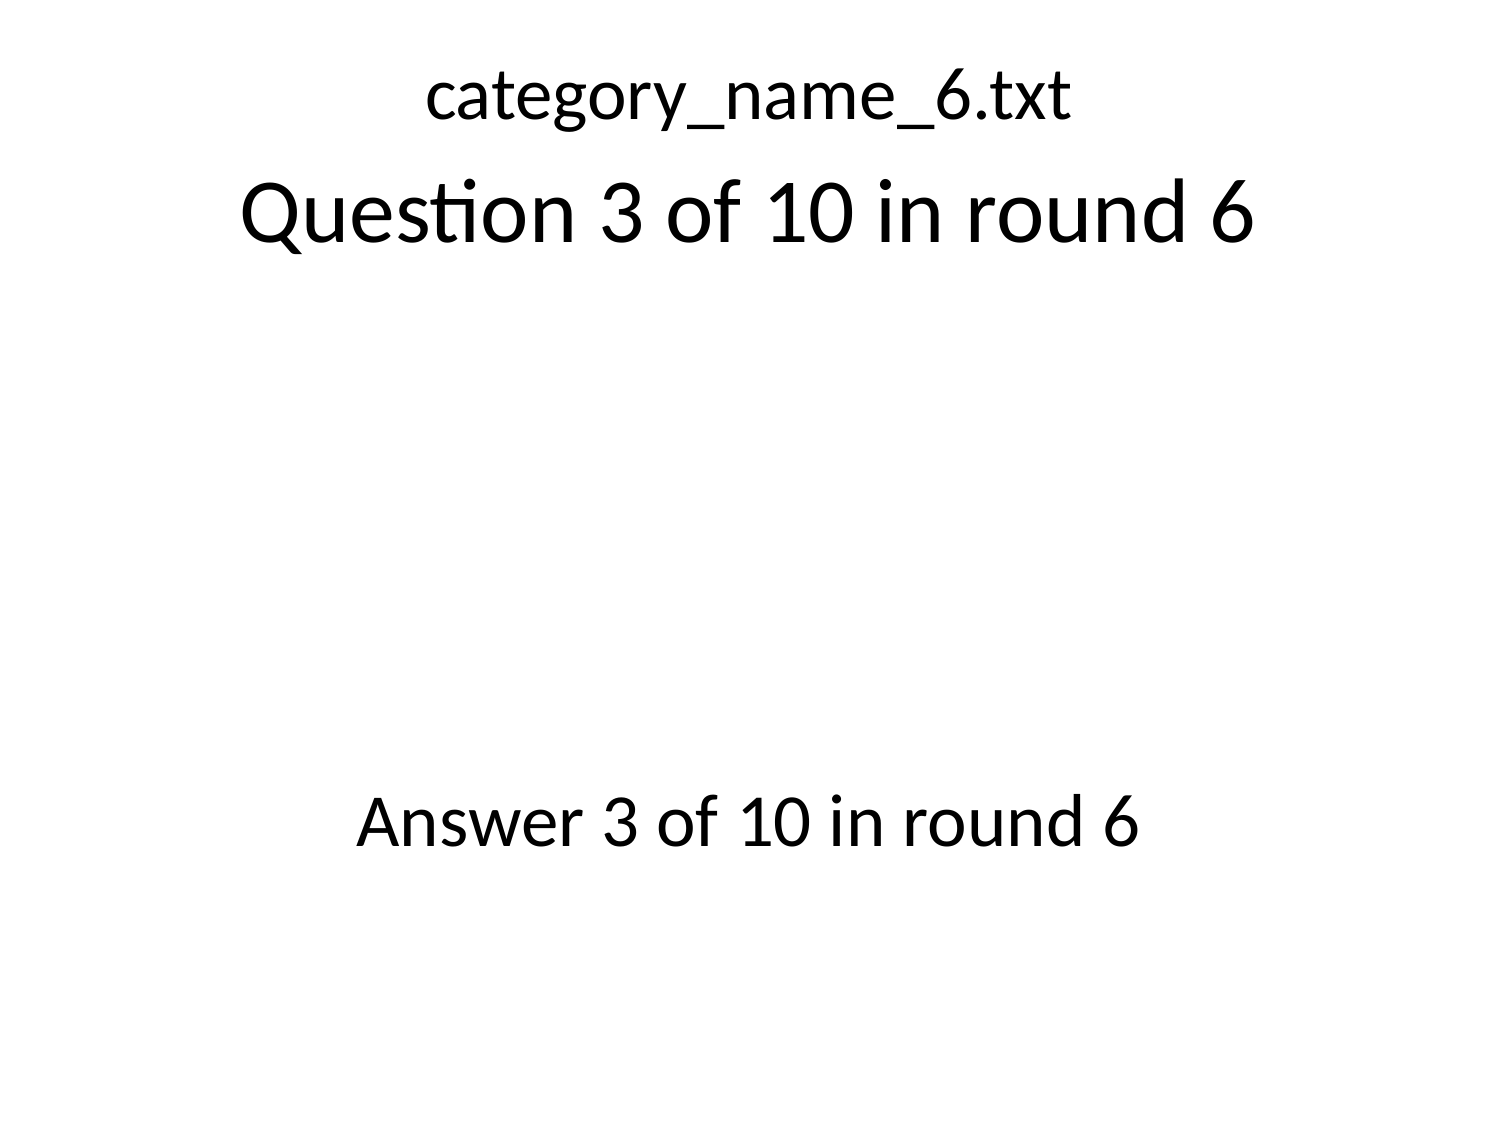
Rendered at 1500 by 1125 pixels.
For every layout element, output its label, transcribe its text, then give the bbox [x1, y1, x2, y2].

text_box Question 3 of 10 in round 6 [35, 143, 1463, 764]
text_box Answer 3 of 10 in round 6 [35, 764, 1463, 921]
text_box category_name_6.txt [35, 37, 1463, 143]
